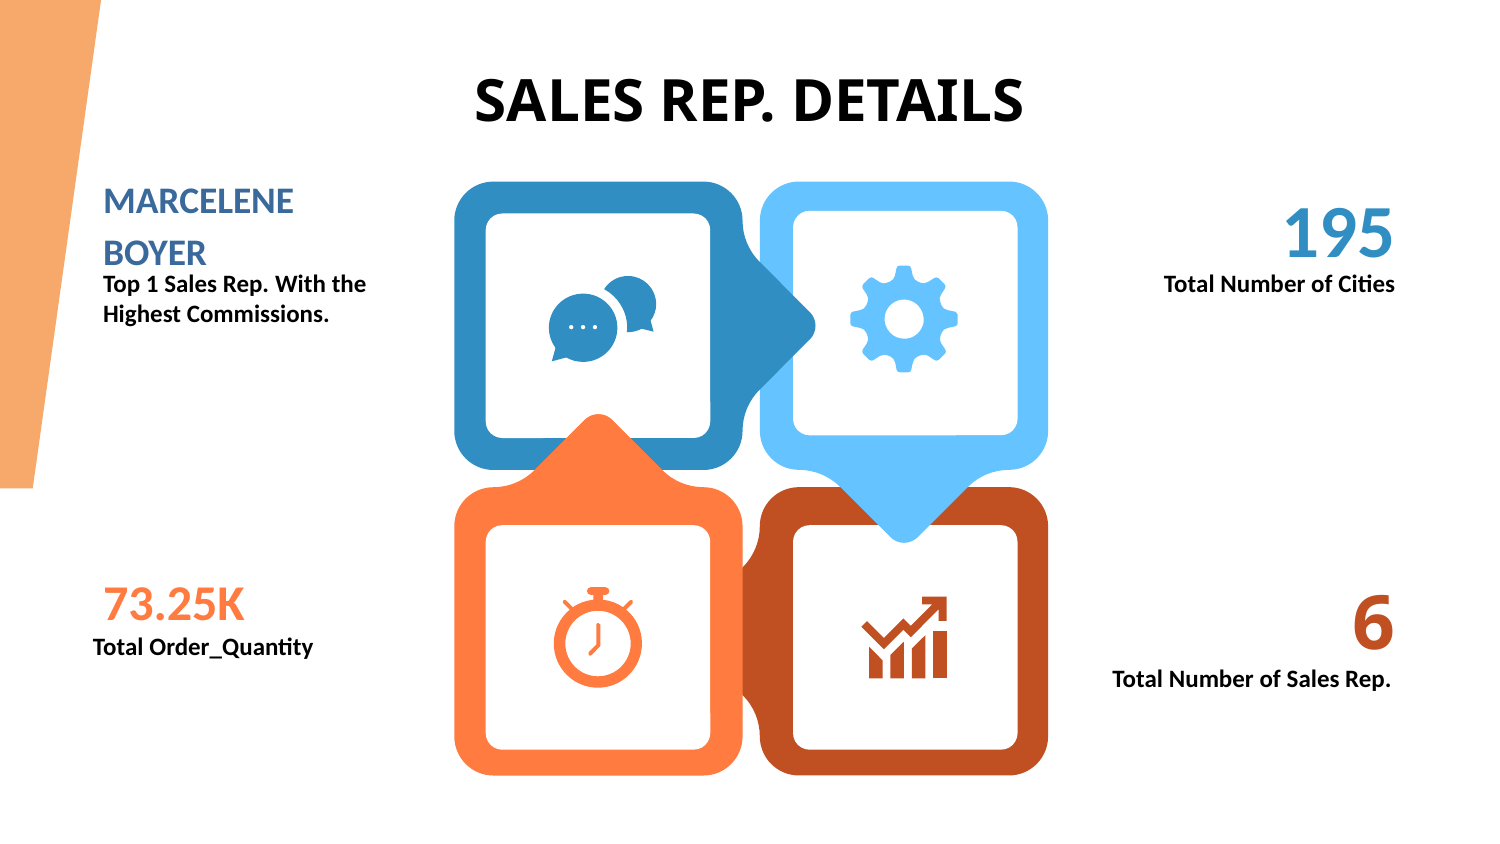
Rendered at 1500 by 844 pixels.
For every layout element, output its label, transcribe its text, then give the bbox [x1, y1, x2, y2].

text_box Total Order_Quantity [77, 615, 394, 710]
text_box 73.25K [88, 546, 303, 609]
text_box Top 1 Sales Rep. With the Highest Commissions. [88, 252, 405, 347]
text_box [850, 265, 958, 373]
text_box 6 [1195, 546, 1411, 609]
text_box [553, 586, 643, 688]
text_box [548, 275, 657, 363]
text_box [747, 487, 1049, 776]
text_box [759, 181, 1049, 543]
text_box Total Number of Sales Rep. [1094, 647, 1411, 742]
text_box 195 [1195, 154, 1411, 218]
text_box [793, 525, 1018, 750]
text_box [454, 412, 743, 776]
text_box [793, 210, 1018, 436]
text_box Total Number of Cities [1094, 252, 1411, 347]
text_box MARCELENE BOYER [88, 154, 381, 218]
text_box [0, 0, 104, 491]
text_box SALES REP. DETAILS [84, 48, 1449, 142]
text_box [485, 213, 711, 410]
text_box [454, 181, 816, 415]
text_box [860, 596, 947, 679]
